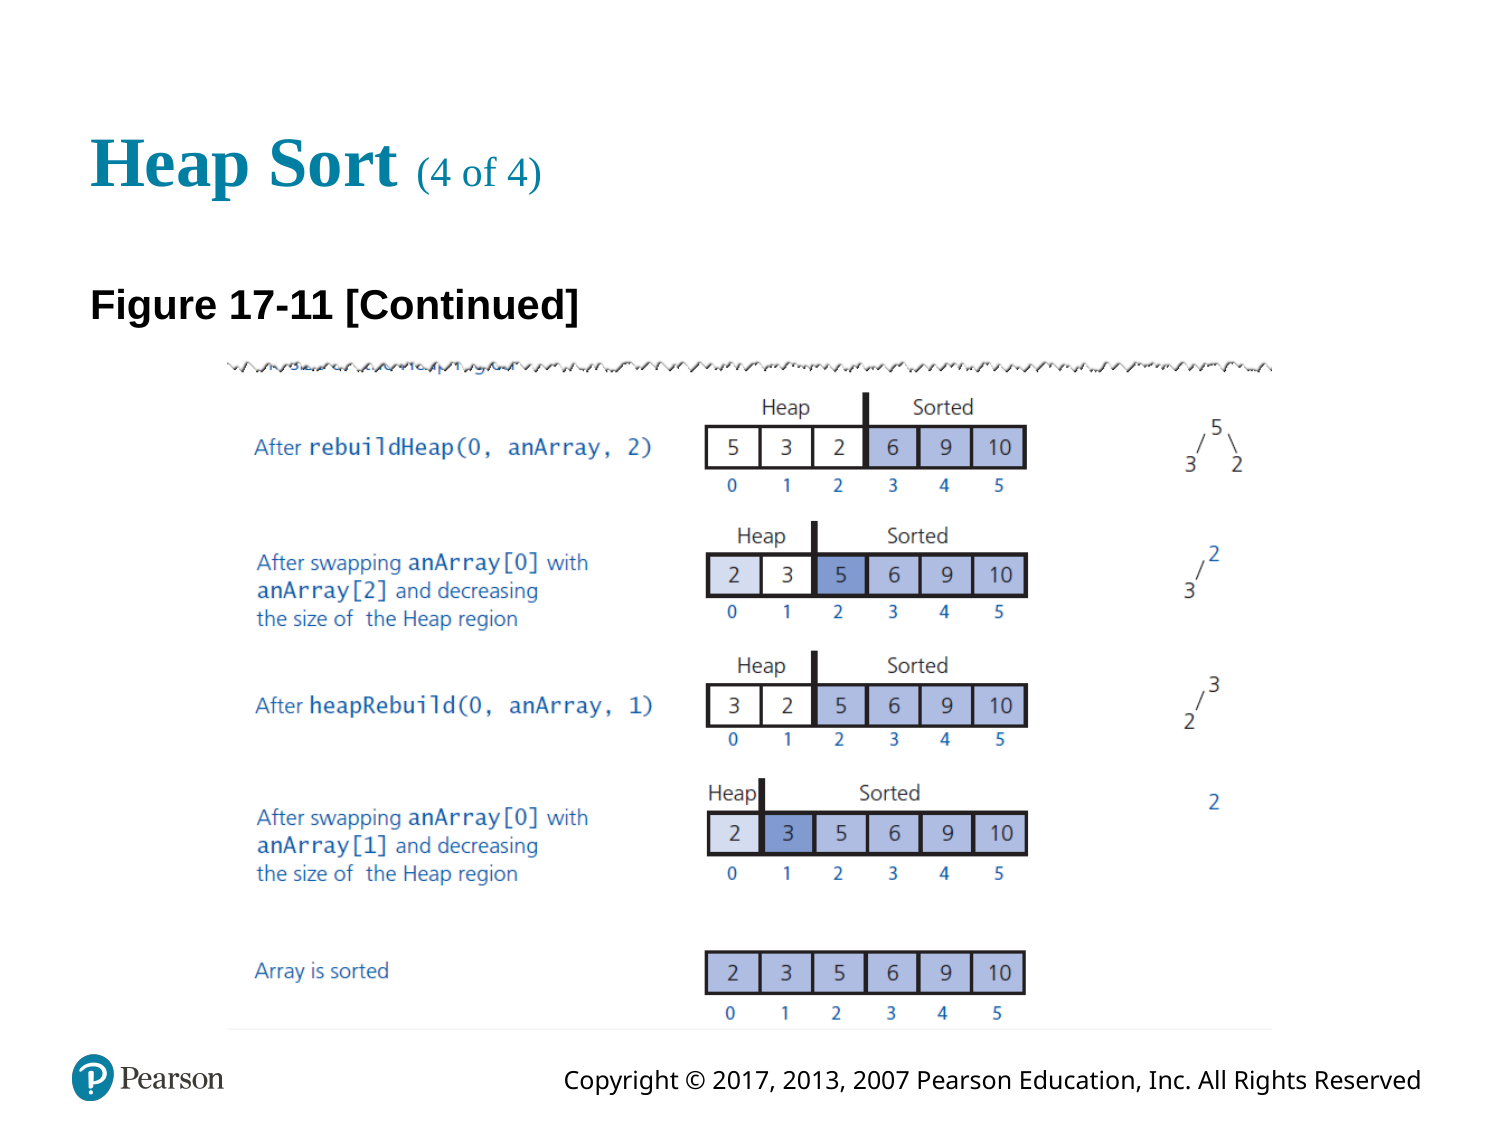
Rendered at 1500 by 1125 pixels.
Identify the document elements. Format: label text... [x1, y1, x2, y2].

list Figure 17-11 [Continued] [75, 262, 1425, 341]
picture [98, 1054, 224, 1101]
picture [227, 359, 1273, 1033]
picture [72, 1054, 88, 1070]
title Heap Sort (4 of 4) [75, 35, 1425, 216]
picture [80, 1063, 106, 1088]
picture [72, 1087, 83, 1101]
